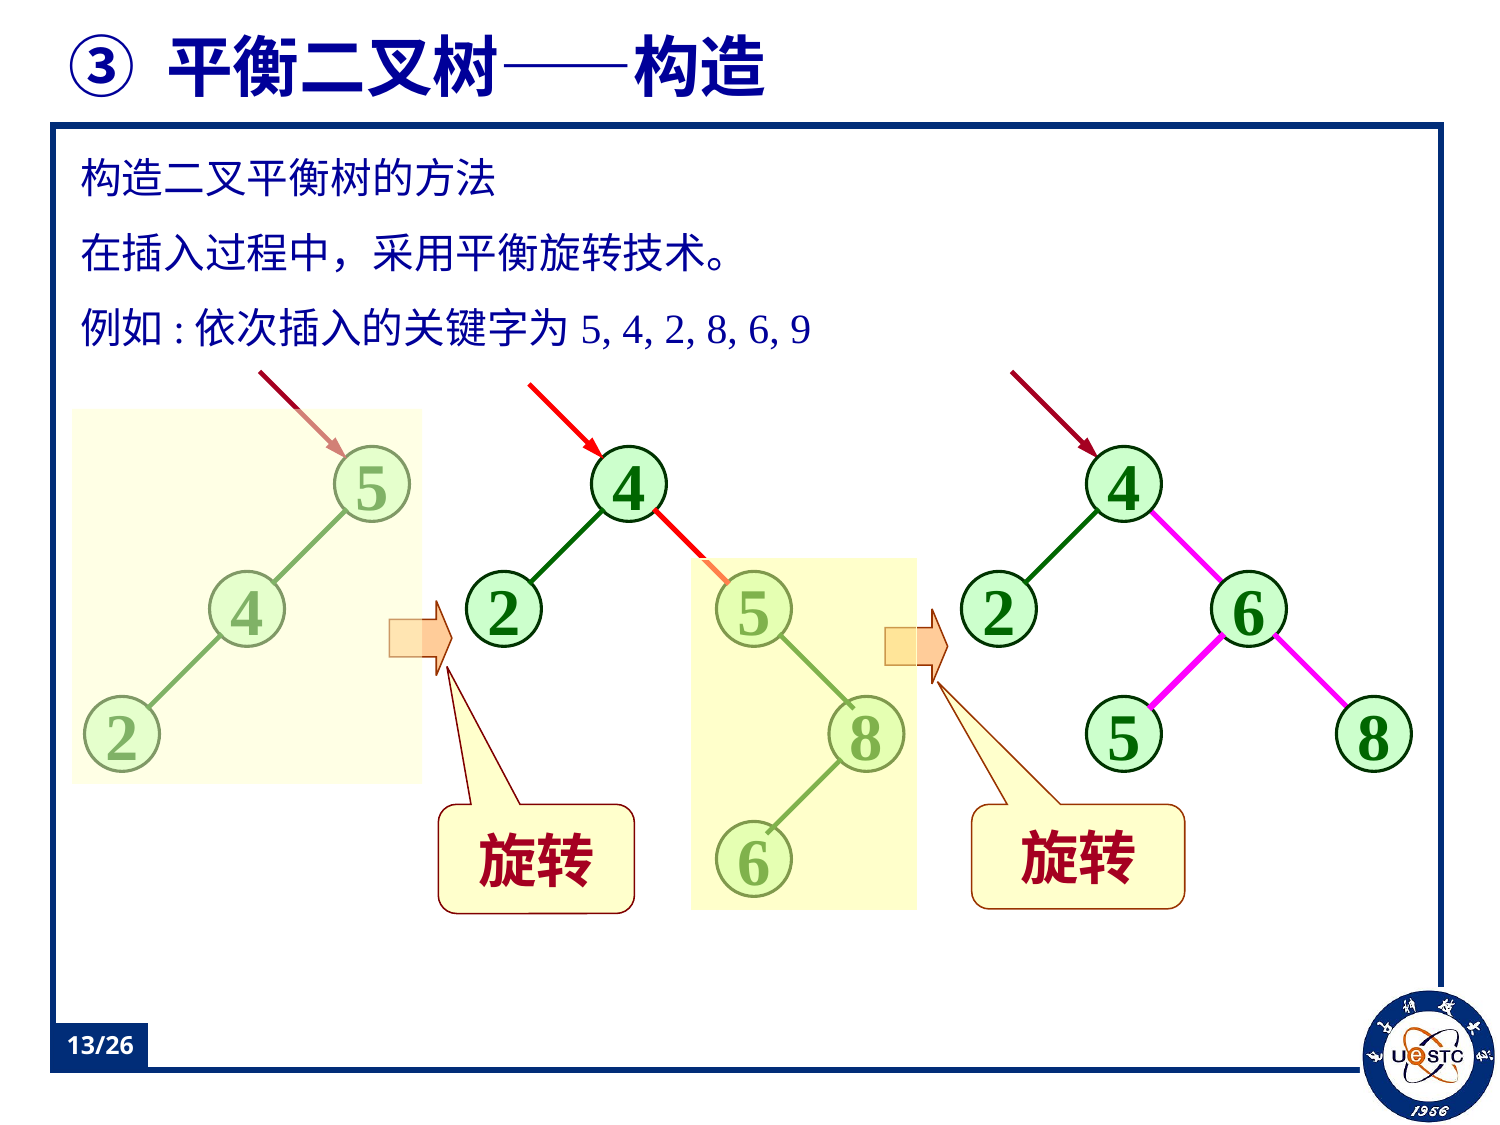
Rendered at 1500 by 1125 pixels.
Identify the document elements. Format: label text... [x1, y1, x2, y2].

text_box 5 [1086, 696, 1162, 772]
text_box 旋转 [438, 666, 635, 914]
text_box [1011, 371, 1098, 458]
text_box [72, 408, 423, 784]
text_box 6 [1211, 571, 1287, 647]
text_box 8 [1336, 696, 1412, 772]
list 构造二叉平衡树的方法 在插入过程中，采用平衡旋转技术。 例如:依次插入的关键字为5, 4, 2, 8, 6, 9 [64, 136, 1424, 1059]
text_box [917, 608, 948, 684]
title ③ 平衡二叉树——构造 [52, 18, 1442, 112]
text_box 4 [591, 446, 667, 522]
text_box [691, 558, 917, 909]
text_box 4 [1086, 446, 1162, 522]
text_box [423, 600, 452, 676]
text_box 2 [961, 571, 1037, 647]
text_box 2 [466, 571, 542, 647]
slide_number /26 [53, 1023, 148, 1070]
text_box 旋转 [937, 681, 1185, 909]
text_box [528, 383, 604, 459]
picture [1359, 987, 1498, 1125]
